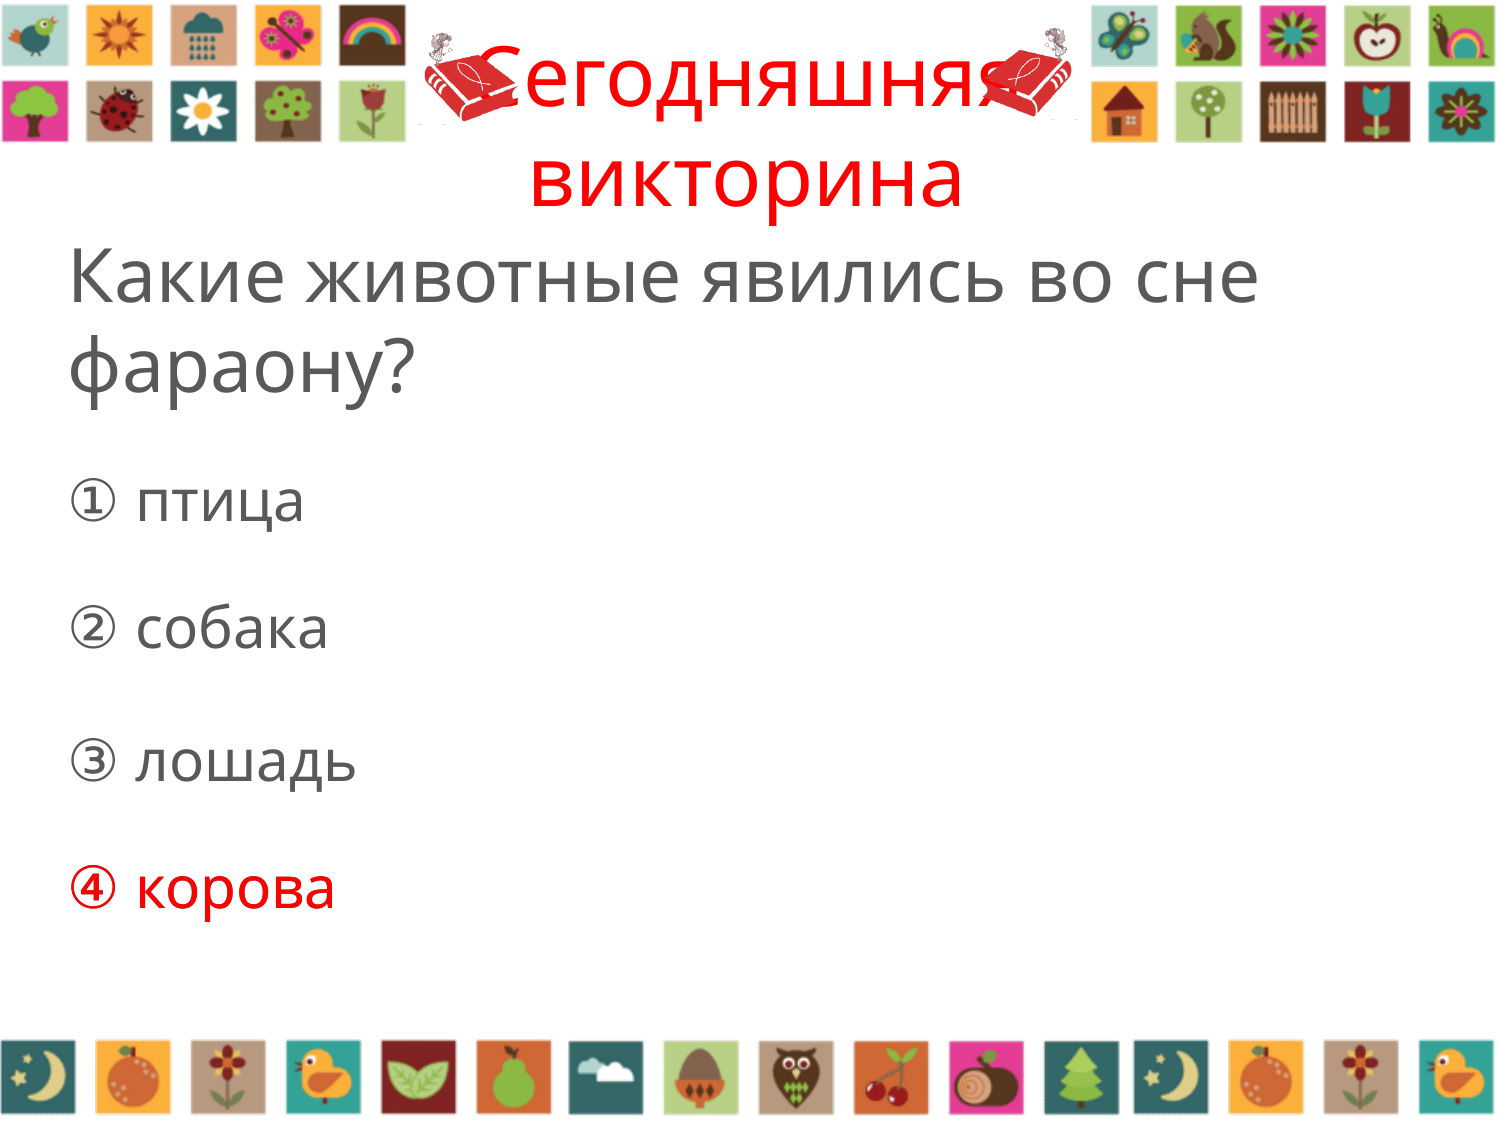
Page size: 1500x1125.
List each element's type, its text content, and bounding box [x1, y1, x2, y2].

text_box ① птица [53, 456, 1436, 541]
text_box ③ лошадь [53, 716, 1483, 801]
picture [950, 3, 1500, 150]
text_box Сегодняшняя викторина [414, 16, 1080, 219]
text_box ② собака [53, 582, 1436, 668]
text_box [0, 1028, 1500, 1118]
text_box ④ корова [53, 842, 1483, 928]
text_box Какие животные явились во сне фараону? [53, 219, 1436, 415]
picture [0, 3, 550, 150]
